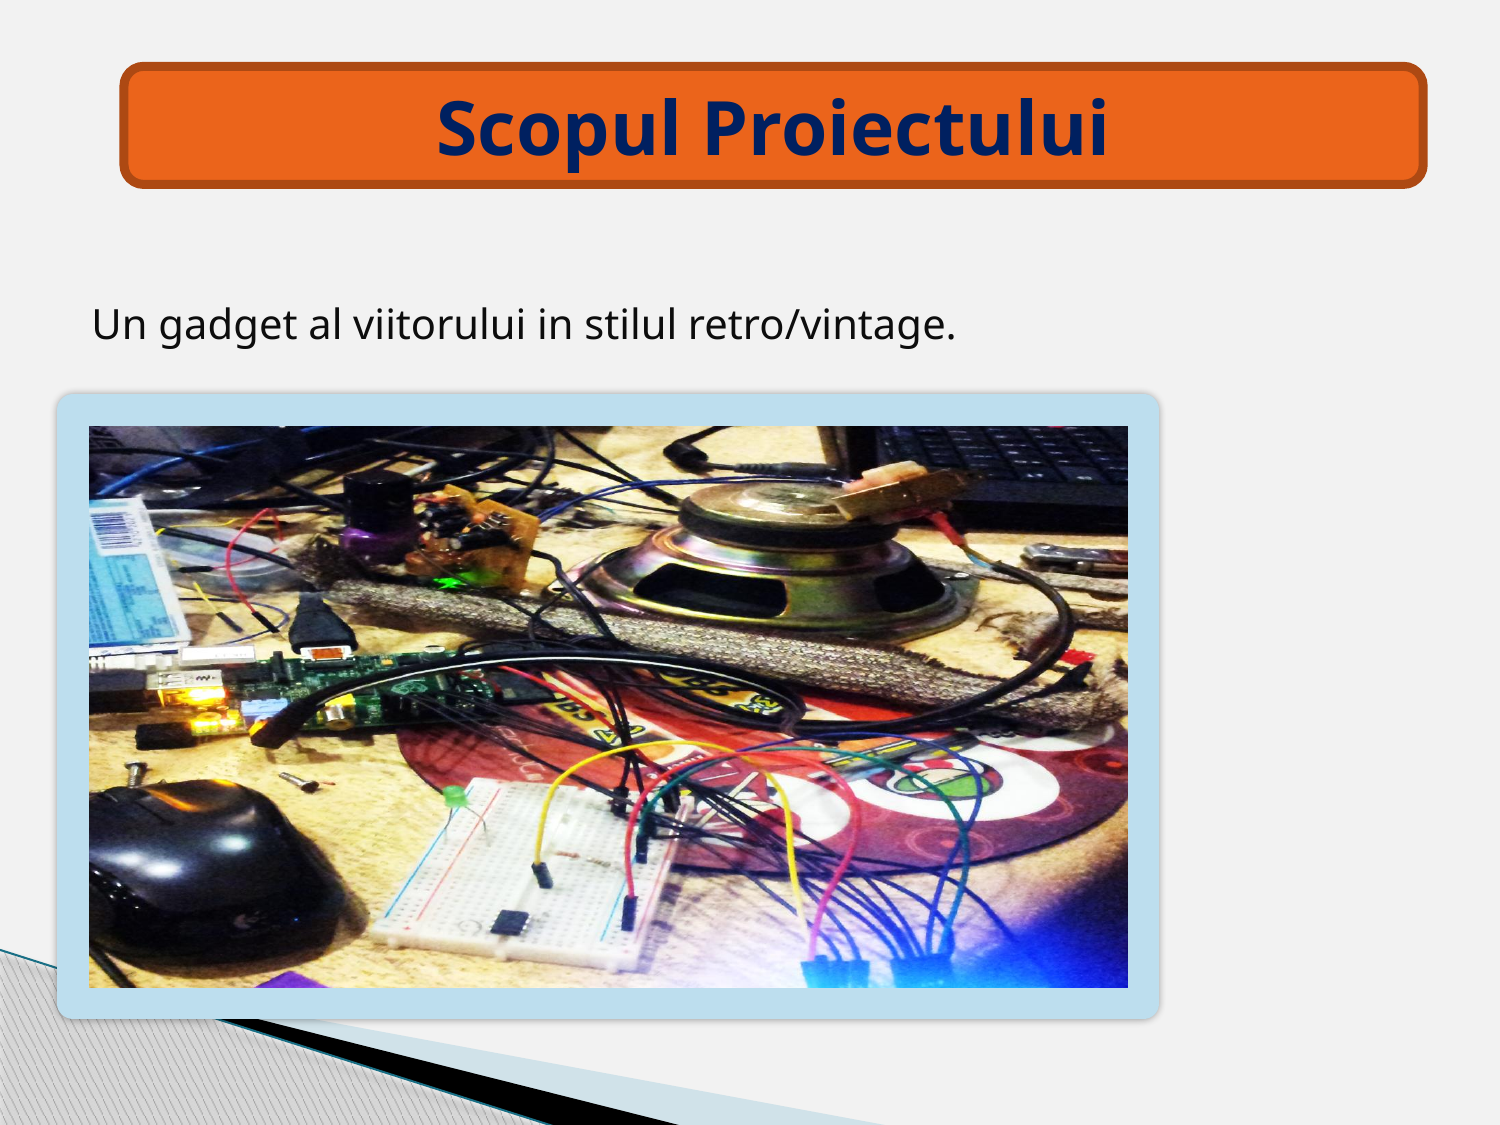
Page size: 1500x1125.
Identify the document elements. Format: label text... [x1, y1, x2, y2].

text_box Scopul Proiectului [119, 61, 1428, 189]
picture [88, 425, 1129, 988]
text_box Un gadget al viitorului in stilul retro/vintage. [76, 290, 1317, 401]
